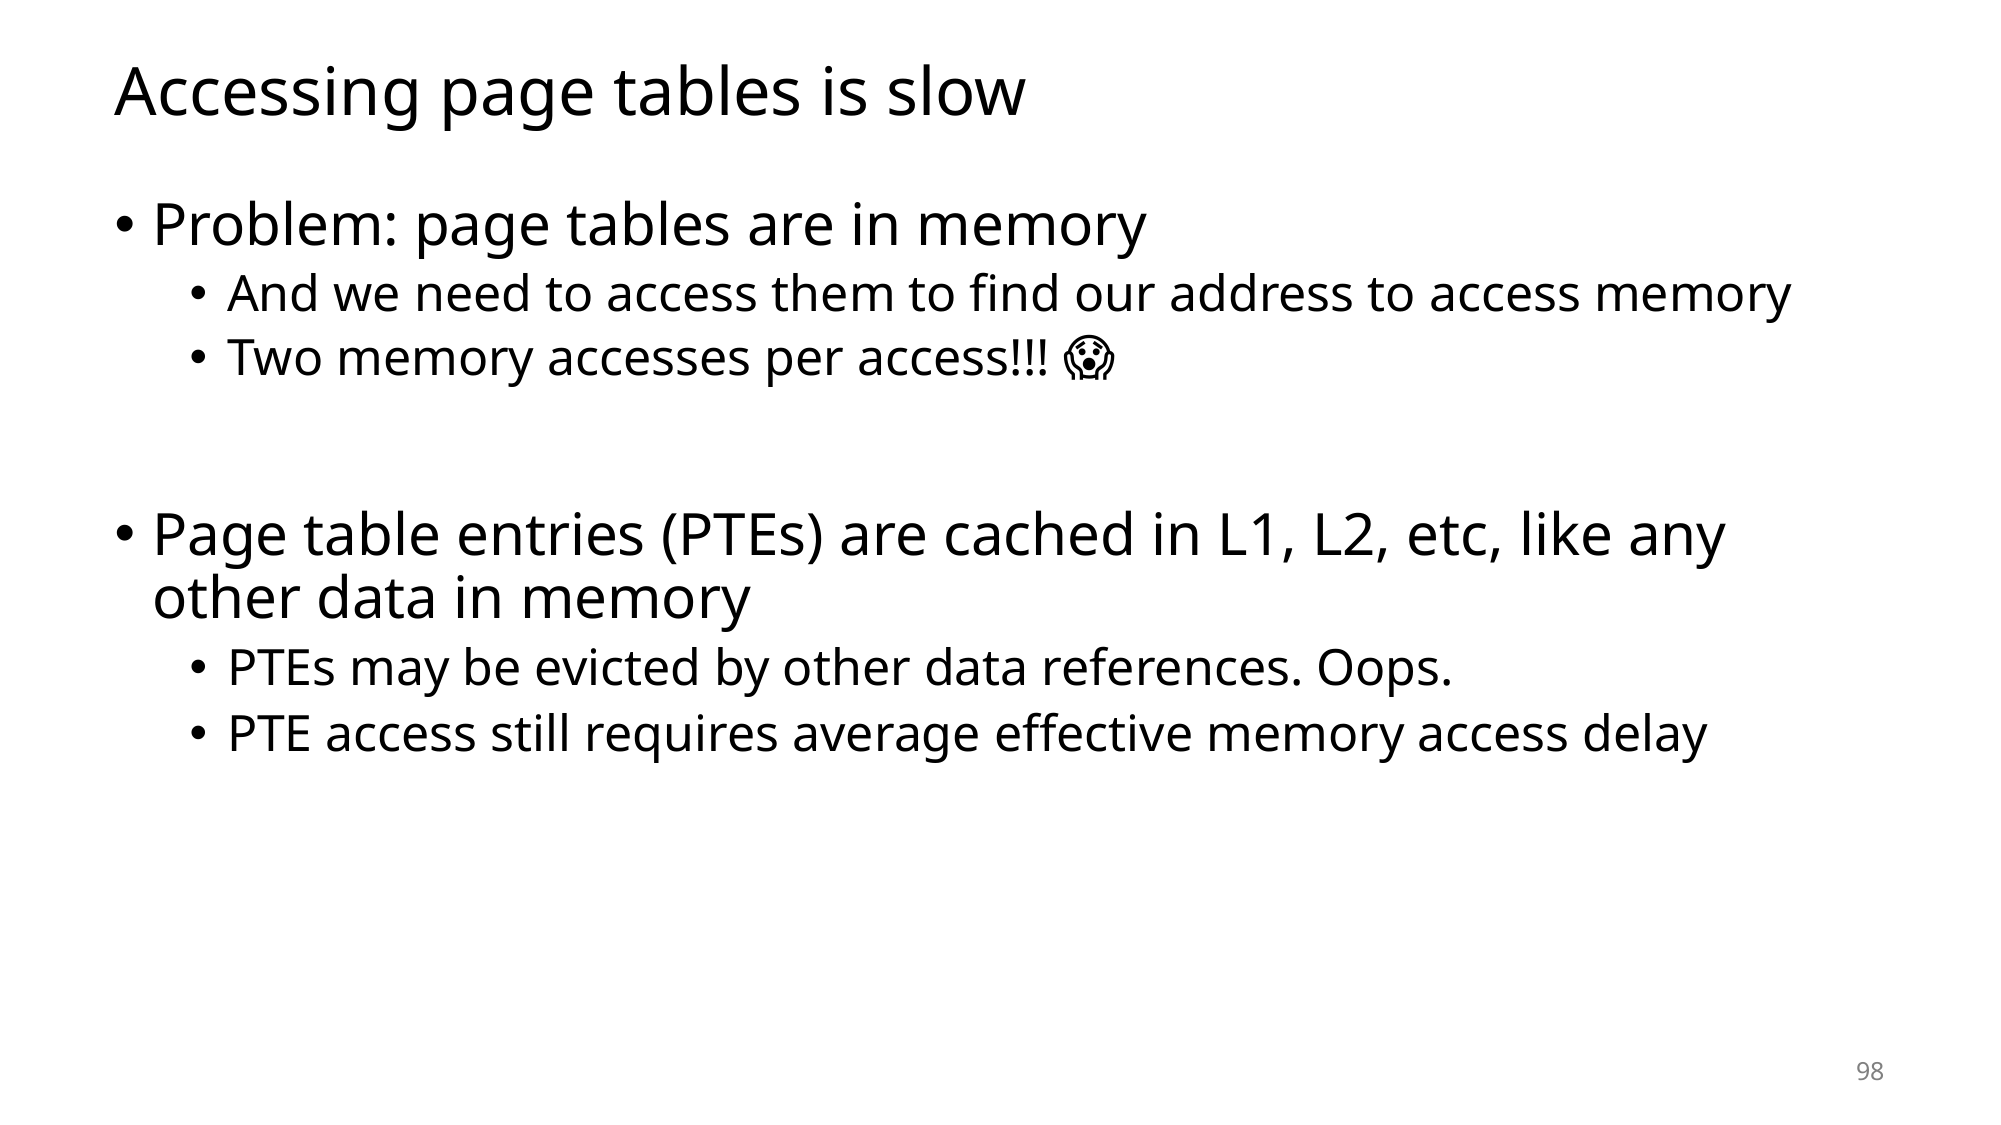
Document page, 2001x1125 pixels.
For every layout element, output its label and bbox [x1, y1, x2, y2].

list [99, 187, 1900, 1013]
title [99, 37, 1900, 150]
slide_number [1749, 1042, 1900, 1103]
